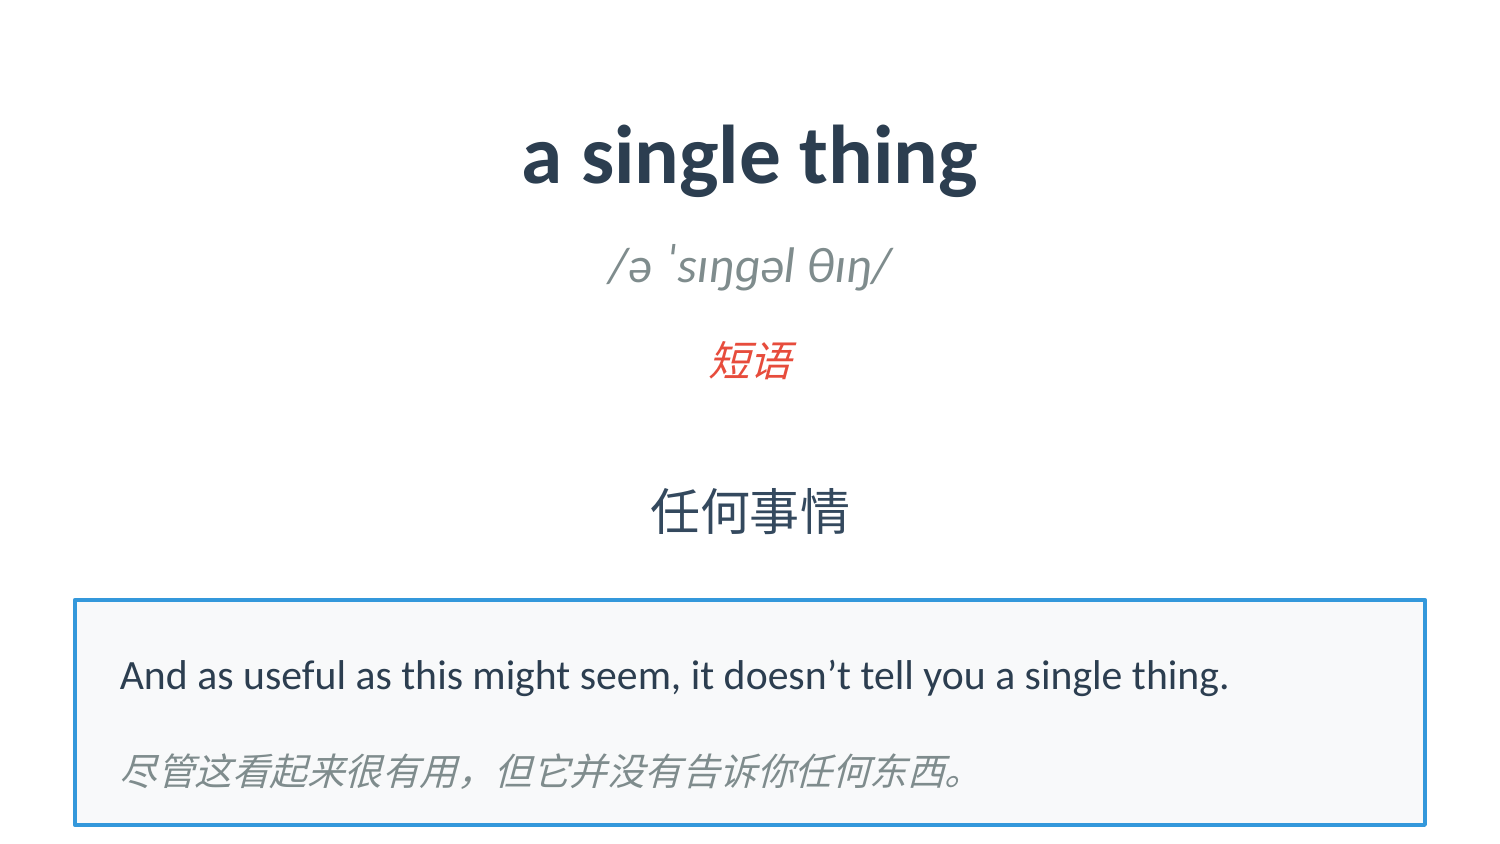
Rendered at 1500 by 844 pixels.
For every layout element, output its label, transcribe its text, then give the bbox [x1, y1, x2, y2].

text_box 任何事情 [74, 449, 1425, 570]
text_box a single thing [74, 74, 1425, 224]
text_box 短语 [74, 329, 1425, 390]
text_box [74, 599, 1425, 825]
text_box And as useful as this might seem, it doesn’t tell you a single thing. 尽管这看起来很有用，但它并没有告诉你任何东西。 [104, 629, 1380, 810]
text_box /ə ˈsɪŋɡəl θɪŋ/ [74, 224, 1425, 300]
